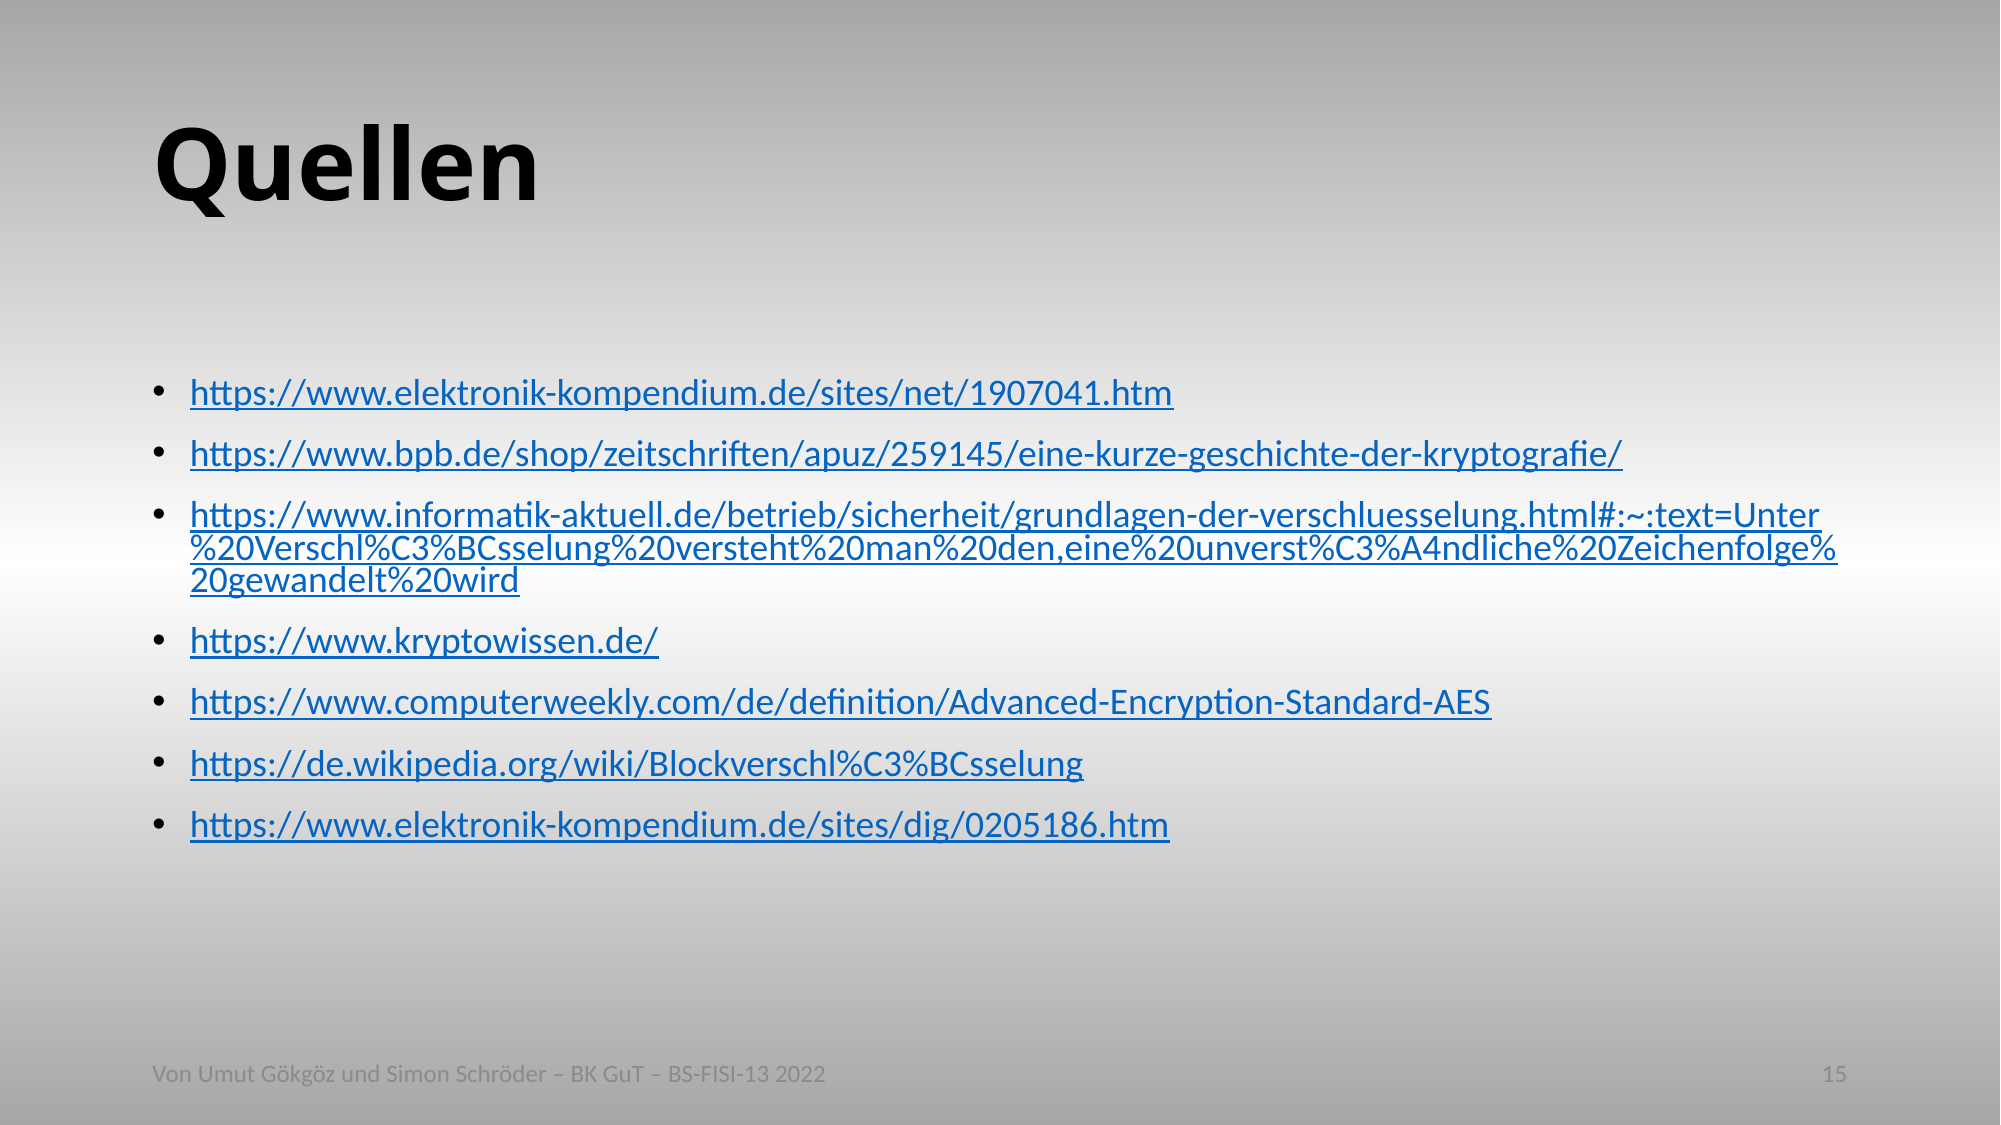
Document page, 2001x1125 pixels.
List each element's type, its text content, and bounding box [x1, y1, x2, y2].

slide_number 15 [1412, 1042, 1863, 1103]
slide_number Von Umut Gökgöz und Simon Schröder – BK GuT – BS-FISI-13 2022 [137, 1042, 1000, 1103]
list https://www.elektronik-kompendium.de/sites/net/1907041.htm https://www.bpb.de/shop/zeitschriften/apuz/259145/eine-kurze-geschichte-der-kryptografie/ https://www.informatik-aktuell.de/betrieb/sicherheit/grundlagen-der-verschluesselung.html#:~:text=Unter%20Verschl%C3%BCsselung%20versteht%20man%20den,eine%20unverst%C3%A4ndliche%20Zeichenfolge%20gewandelt%20wird https://www.kryptowissen.de/ https://www.computerweekly.com/de/definition/Advanced-Encryption-Standard-AES https://de.wikipedia.org/wiki/Blockverschl%C3%BCsselung https://www.elektronik-kompendium.de/sites/dig/0205186.htm [137, 299, 1863, 1014]
title Quellen [137, 59, 1863, 278]
